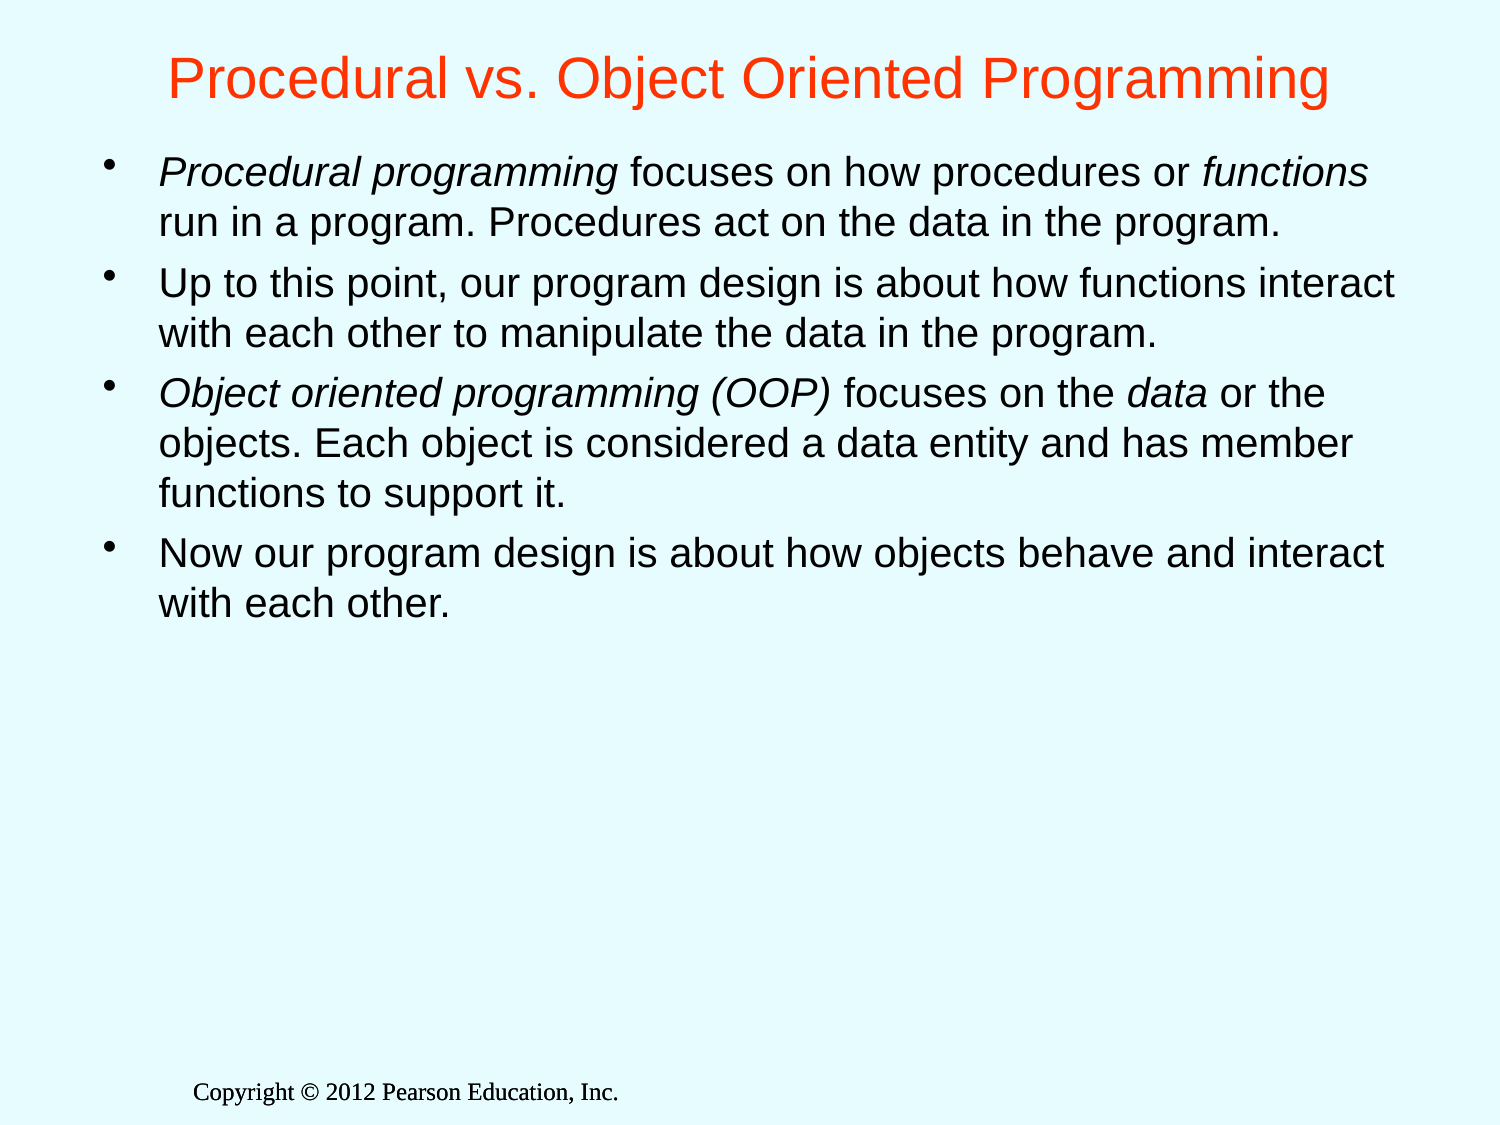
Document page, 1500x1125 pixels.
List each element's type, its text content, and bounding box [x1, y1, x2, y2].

list Procedural programming focuses on how procedures or functions run in a program. Procedures act on the data in the program. Up to this point, our program design is about how functions interact with each other to manipulate the data in the program. Object oriented programming (OOP) focuses on the data or the objects. Each object is considered a data entity and has member functions to support it. Now our program design is about how objects behave and interact with each other. [87, 137, 1413, 1038]
title Procedural vs. Object Oriented Programming [74, 24, 1426, 126]
